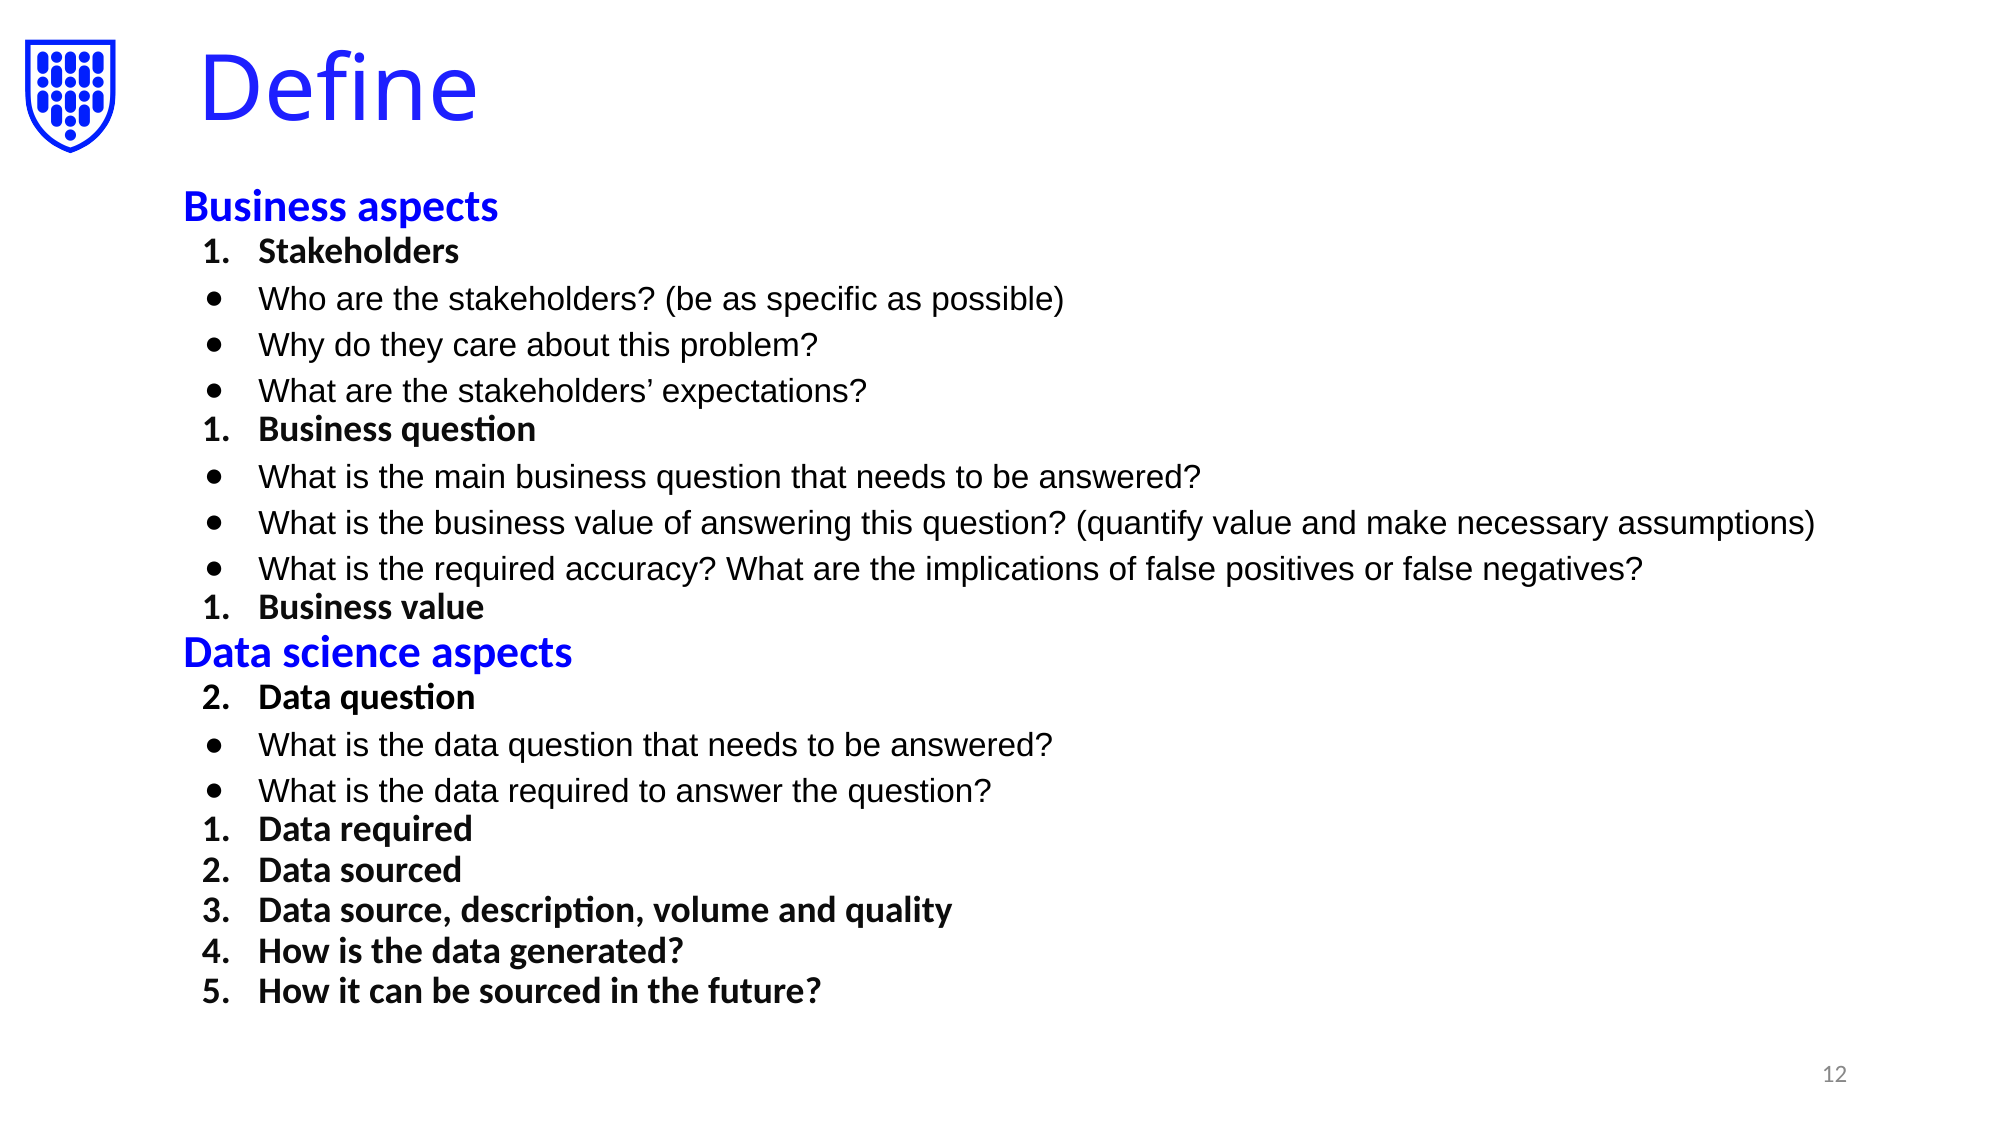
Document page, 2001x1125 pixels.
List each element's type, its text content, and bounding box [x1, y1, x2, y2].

picture [0, 25, 141, 167]
title Define [182, 6, 1908, 175]
slide_number ‹#› [1412, 1042, 1863, 1103]
list Business aspects Stakeholders Who are the stakeholders? (be as specific as possible) Why do they care about this problem? What are the stakeholders’ expectations? Business question What is the main business question that needs to be answered? What is the business value of answering this question? (quantify value and make necessary assumptions) What is the required accuracy? What are the implications of false positives or false negatives? Business value Data science aspects Data question What is the data question that needs to be answered? What is the data required to answer the question? Data required Data sourced Data source, description, volume and quality How is the data generated? How it can be sourced in the future? [168, 174, 1894, 1096]
